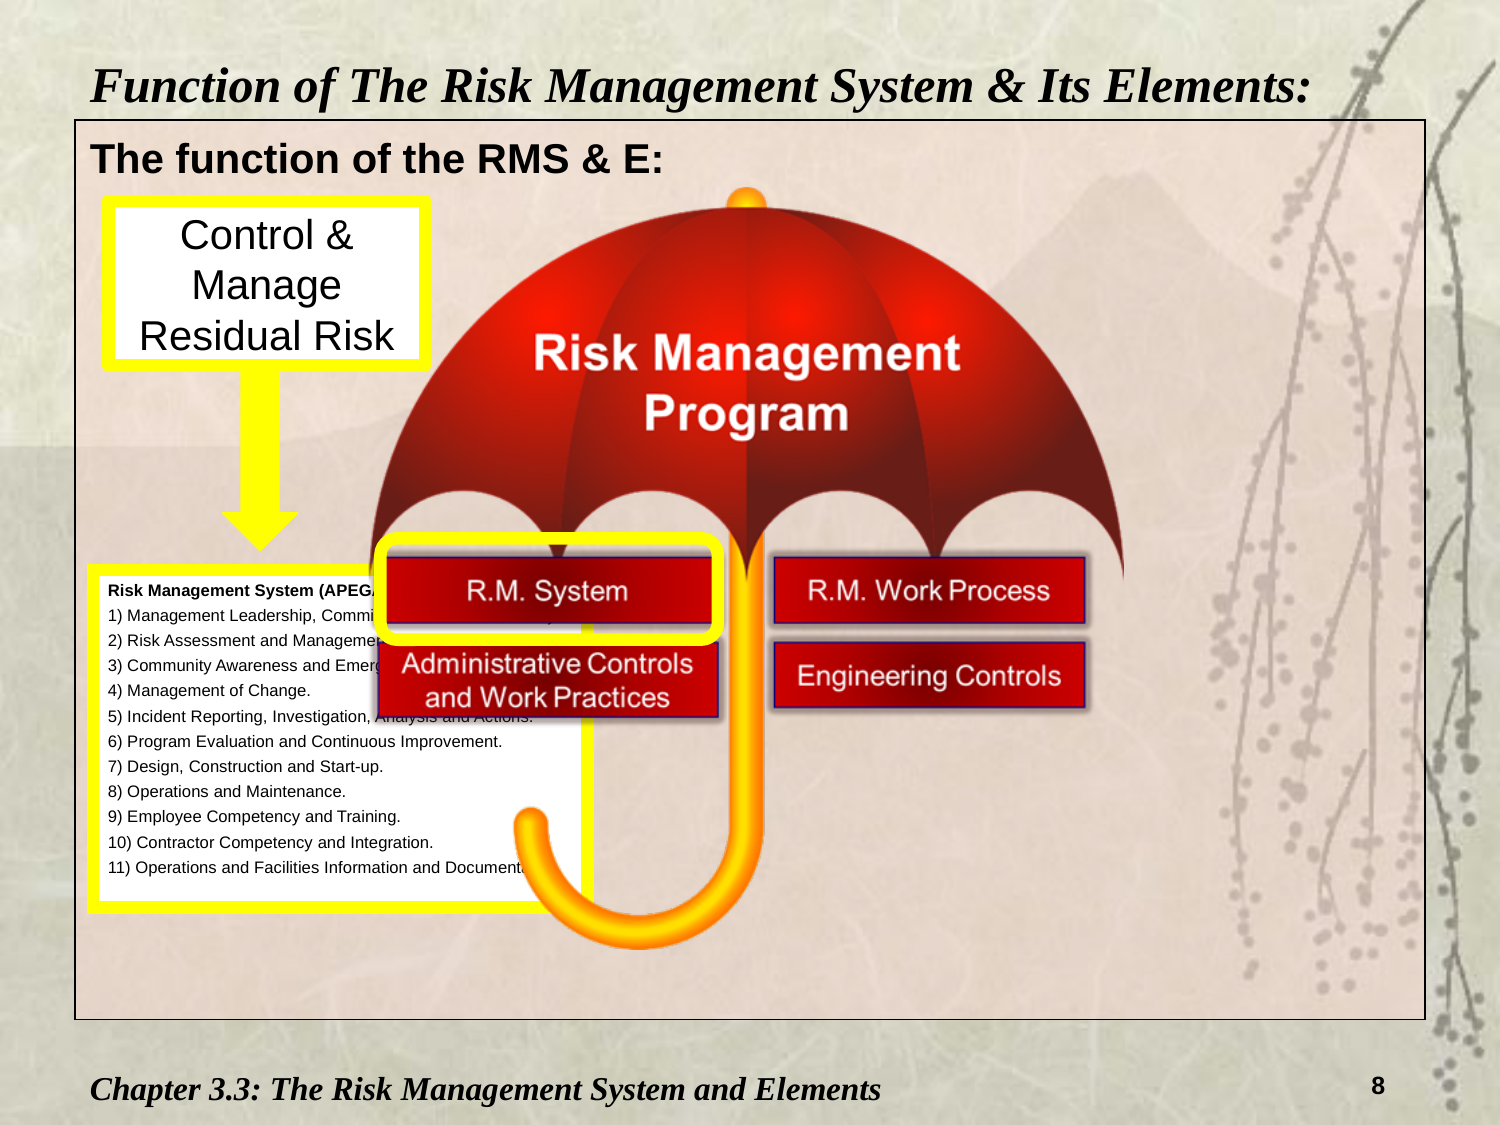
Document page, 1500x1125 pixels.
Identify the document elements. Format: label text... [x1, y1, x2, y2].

picture [0, 0, 1500, 1125]
text_box Risk Management System (APEGA Model): 1) Management Leadership, Commitment and Accountability. 2) Risk Assessment and Management of Risks. 3) Community Awareness and Emergency Preparedness. 4) Management of Change. 5) Incident Reporting, Investigation, Analysis and Actions. 6) Program Evaluation and Continuous Improvement. 7) Design, Construction and Start-up. 8) Operations and Maintenance. 9) Employee Competency and Training. 10) Contractor Competency and Integration. 11) Operations and Facilities Information and Documentation. [93, 570, 359, 908]
text_box 8 [1249, 1062, 1400, 1100]
text_box [222, 370, 298, 551]
text_box Chapter 3.3: The Risk Management System and Elements [74, 1049, 975, 1125]
text_box Control & Manage Residual Risk [108, 200, 359, 366]
text_box Function of The Risk Management System & Its Elements: [74, 37, 1425, 128]
text_box The function of the RMS & E: [74, 128, 1425, 1020]
